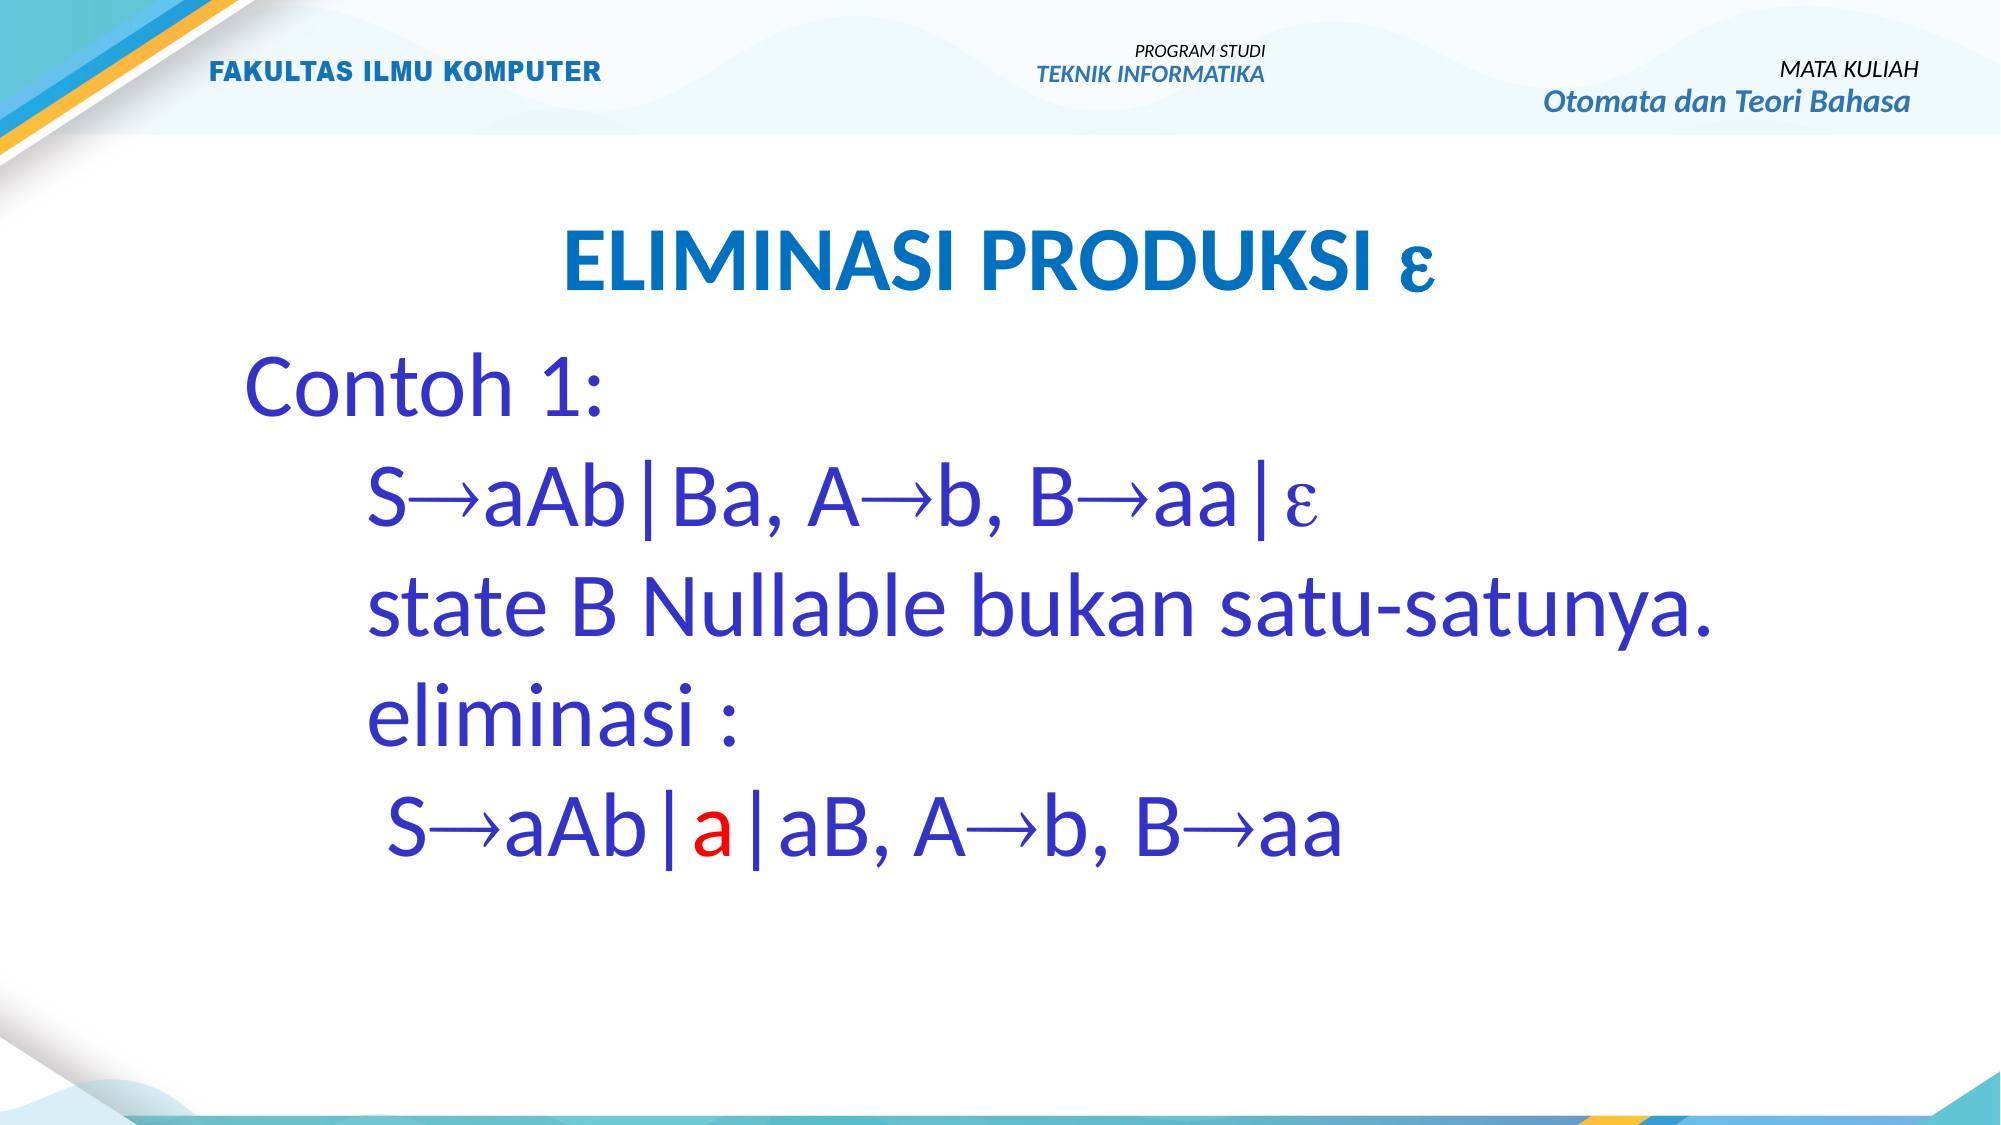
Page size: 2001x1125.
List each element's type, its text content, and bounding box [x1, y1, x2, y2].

picture [0, 0, 2000, 1125]
list Contoh 1: SaAb|Ba, Ab, Baa| state B Nullable bukan satu-satunya. eliminasi : SaAb|a|aB, Ab, Baa [229, 317, 1890, 1049]
text_box MATA KULIAH Otomata dan Teori Bahasa [1471, 48, 1935, 161]
text_box PROGRAM STUDI TEKNIK INFORMATIKA [904, 33, 1281, 118]
text_box Eliminasi produksi  [547, 190, 1453, 316]
